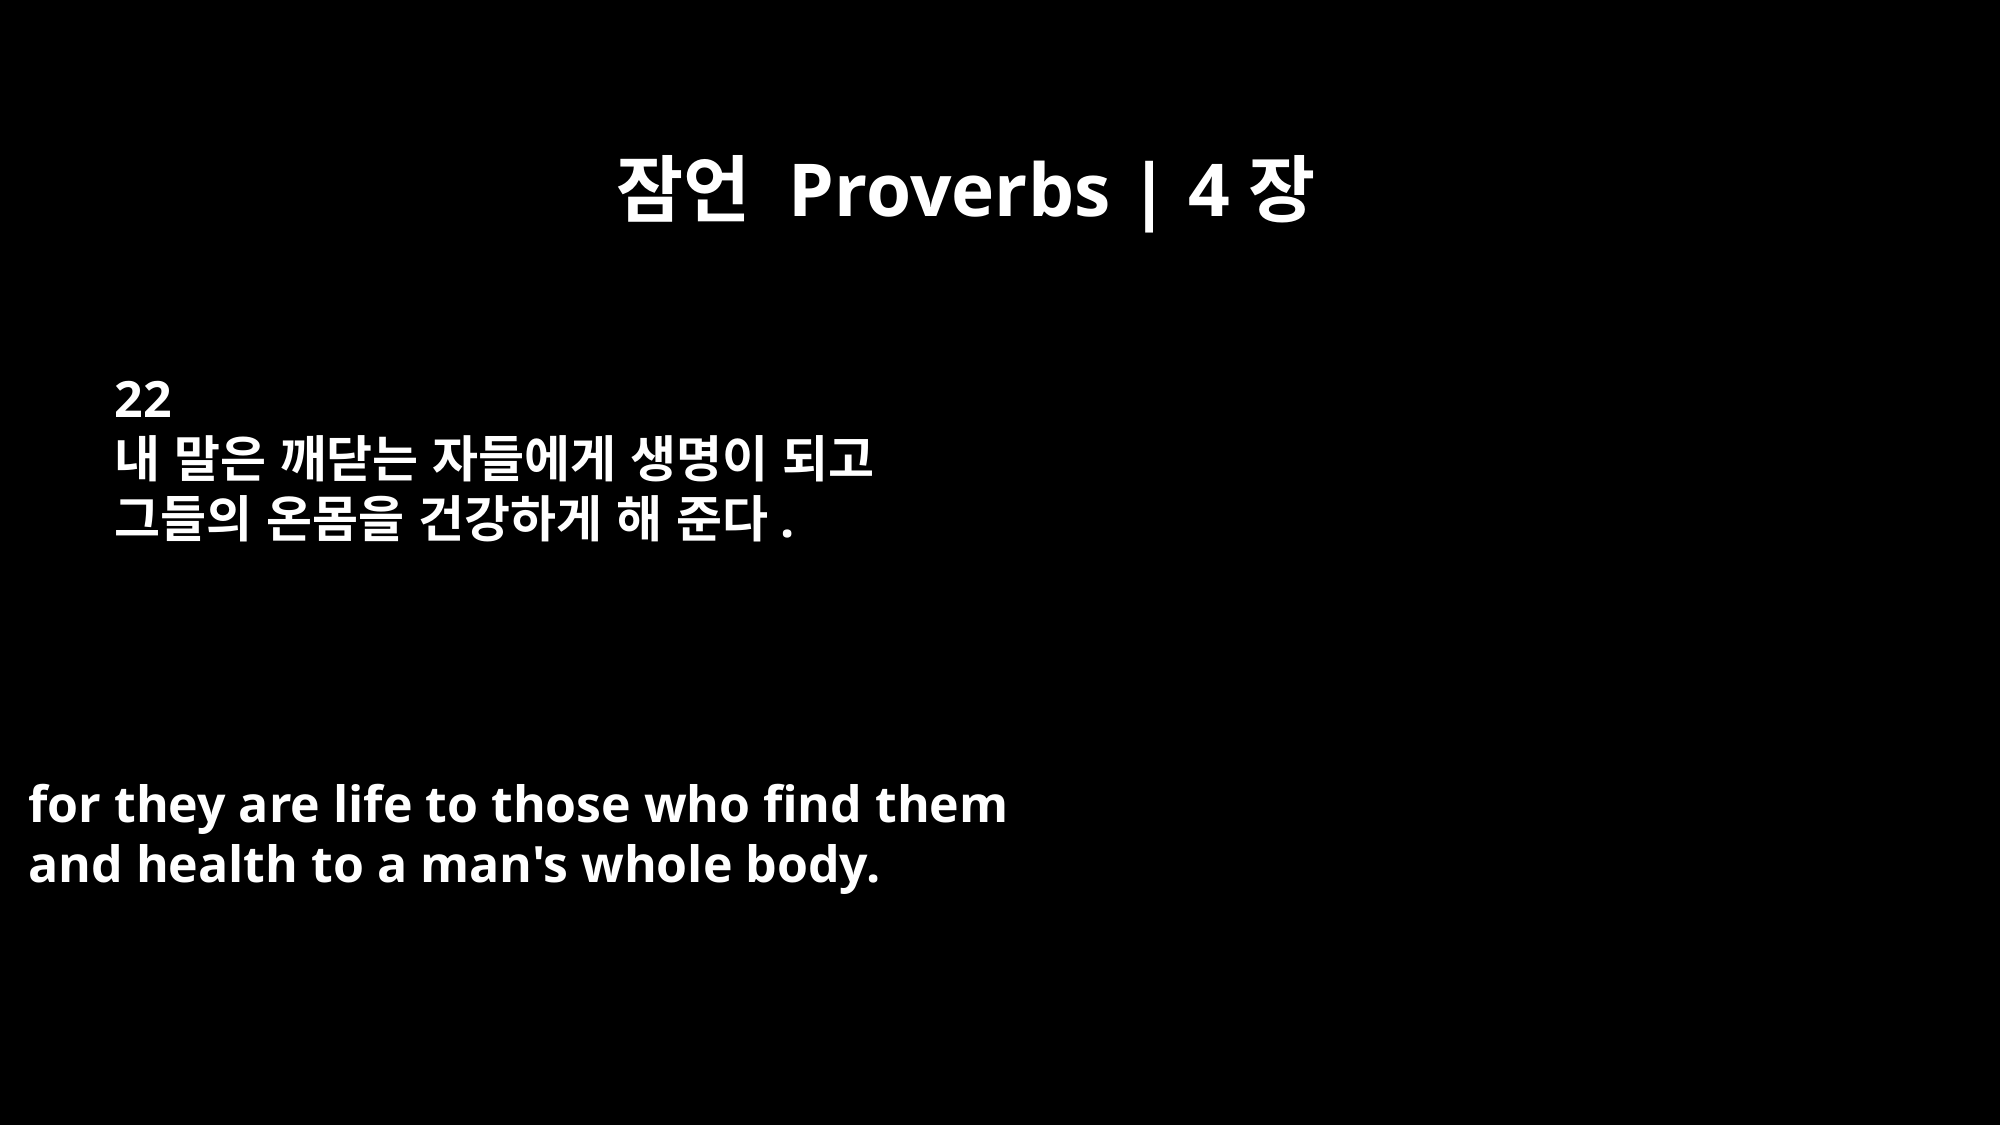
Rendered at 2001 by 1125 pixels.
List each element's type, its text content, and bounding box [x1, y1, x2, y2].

text_box 잠언 Proverbs | 4장 [601, 136, 1331, 239]
text_box for they are life to those who find them and health to a man's whole body. [13, 764, 1024, 900]
text_box 22 내 말은 깨닫는 자들에게 생명이 되고 그들의 온몸을 건강하게 해 준다. [99, 359, 890, 555]
